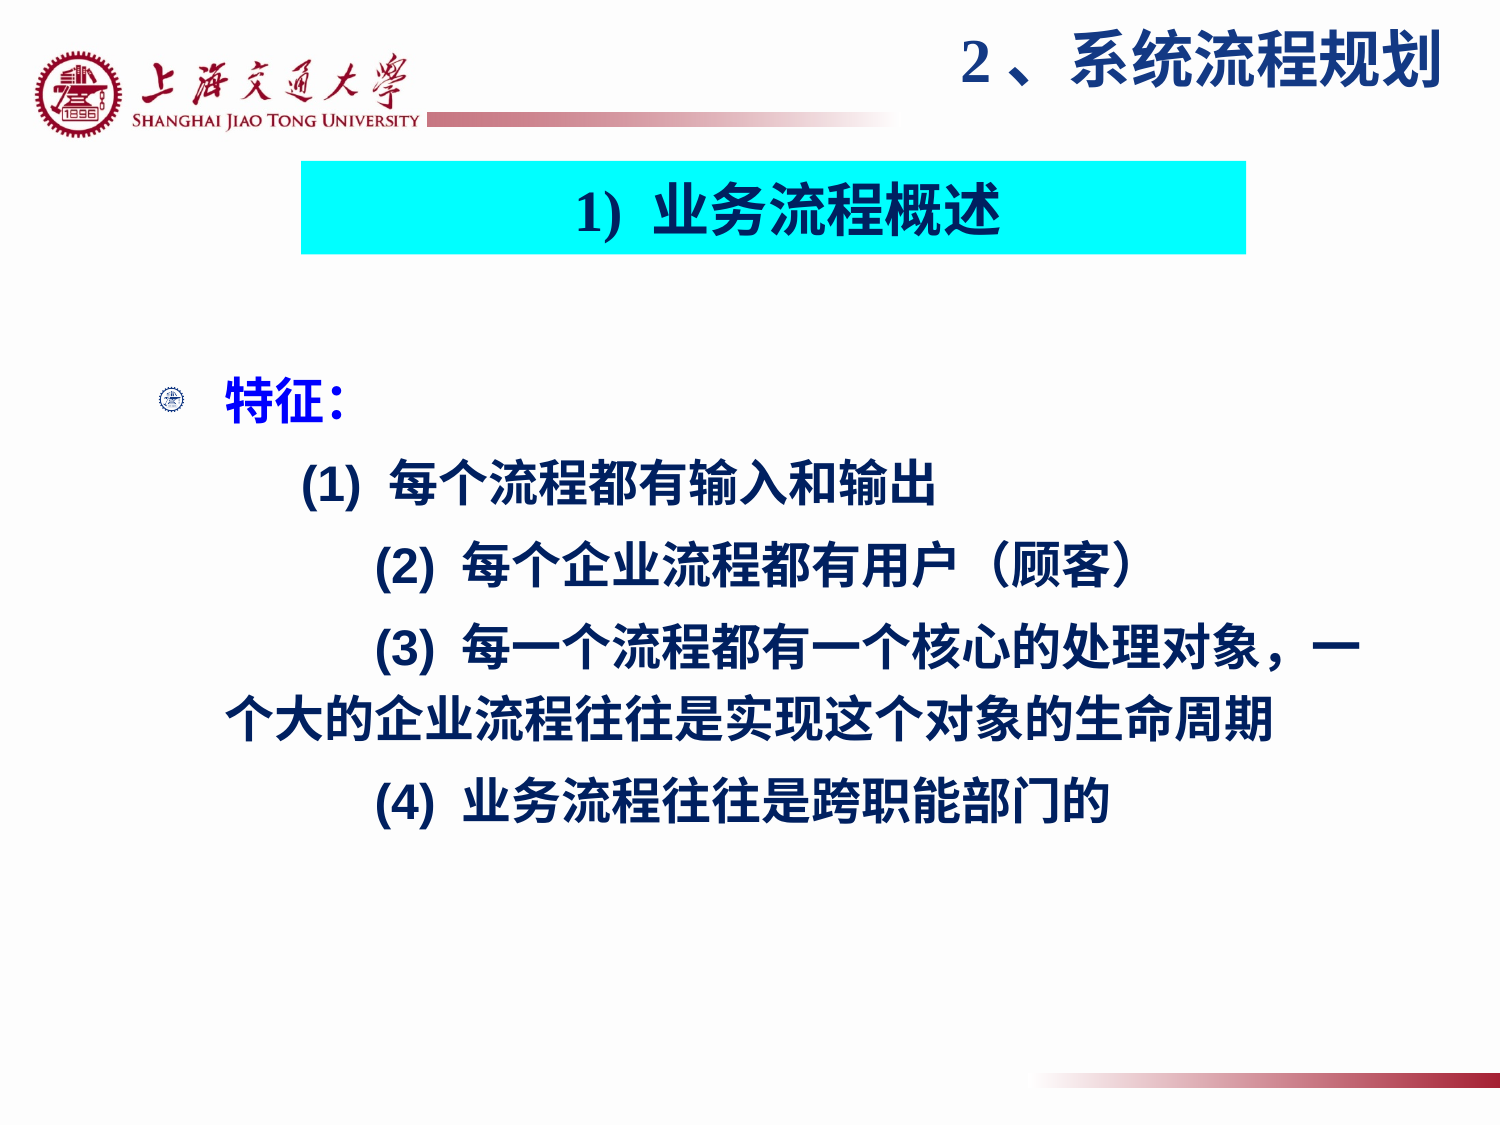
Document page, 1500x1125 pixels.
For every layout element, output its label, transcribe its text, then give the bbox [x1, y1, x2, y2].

text_box 1) 业务流程概述 [301, 160, 1247, 255]
text_box 特征： (1) 每个流程都有输入和输出 (2) 每个企业流程都有用户（顾客） (3) 每一个流程都有一个核心的处理对象，一个大的企业流程往往是实现这个对象的生命周期 (4) 业务流程往往是跨职能部门的 [136, 349, 1412, 781]
picture [0, 0, 1500, 1125]
text_box 2、系统流程规划 [0, 12, 1459, 126]
